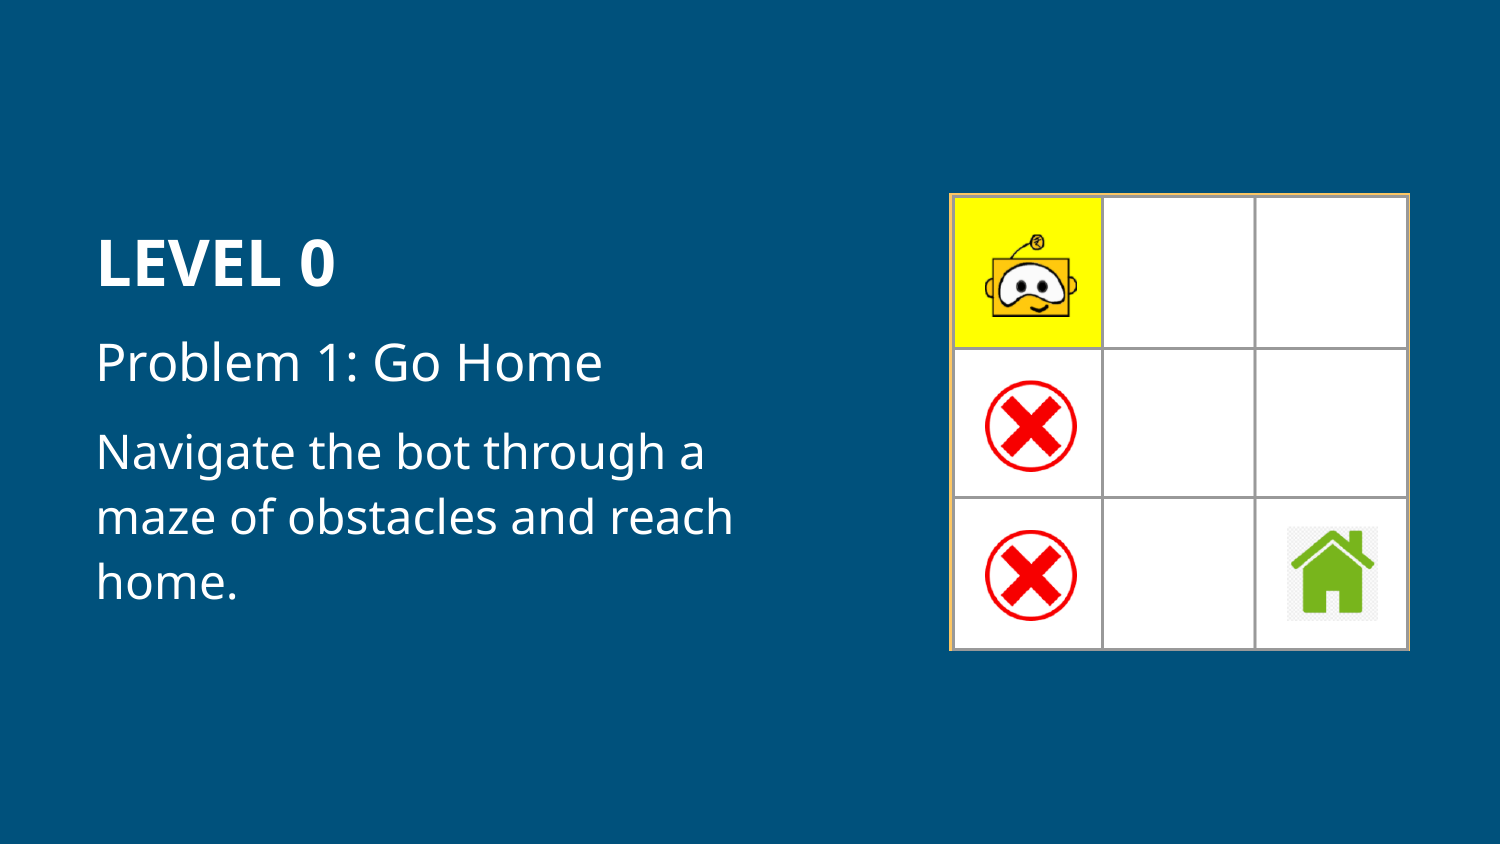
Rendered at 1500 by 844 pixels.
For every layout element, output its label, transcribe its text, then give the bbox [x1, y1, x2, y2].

picture [950, 194, 1409, 650]
title LEVEL 0 Problem 1: Go Home Navigate the bot through a maze of obstacles and reach home. [80, 80, 809, 752]
